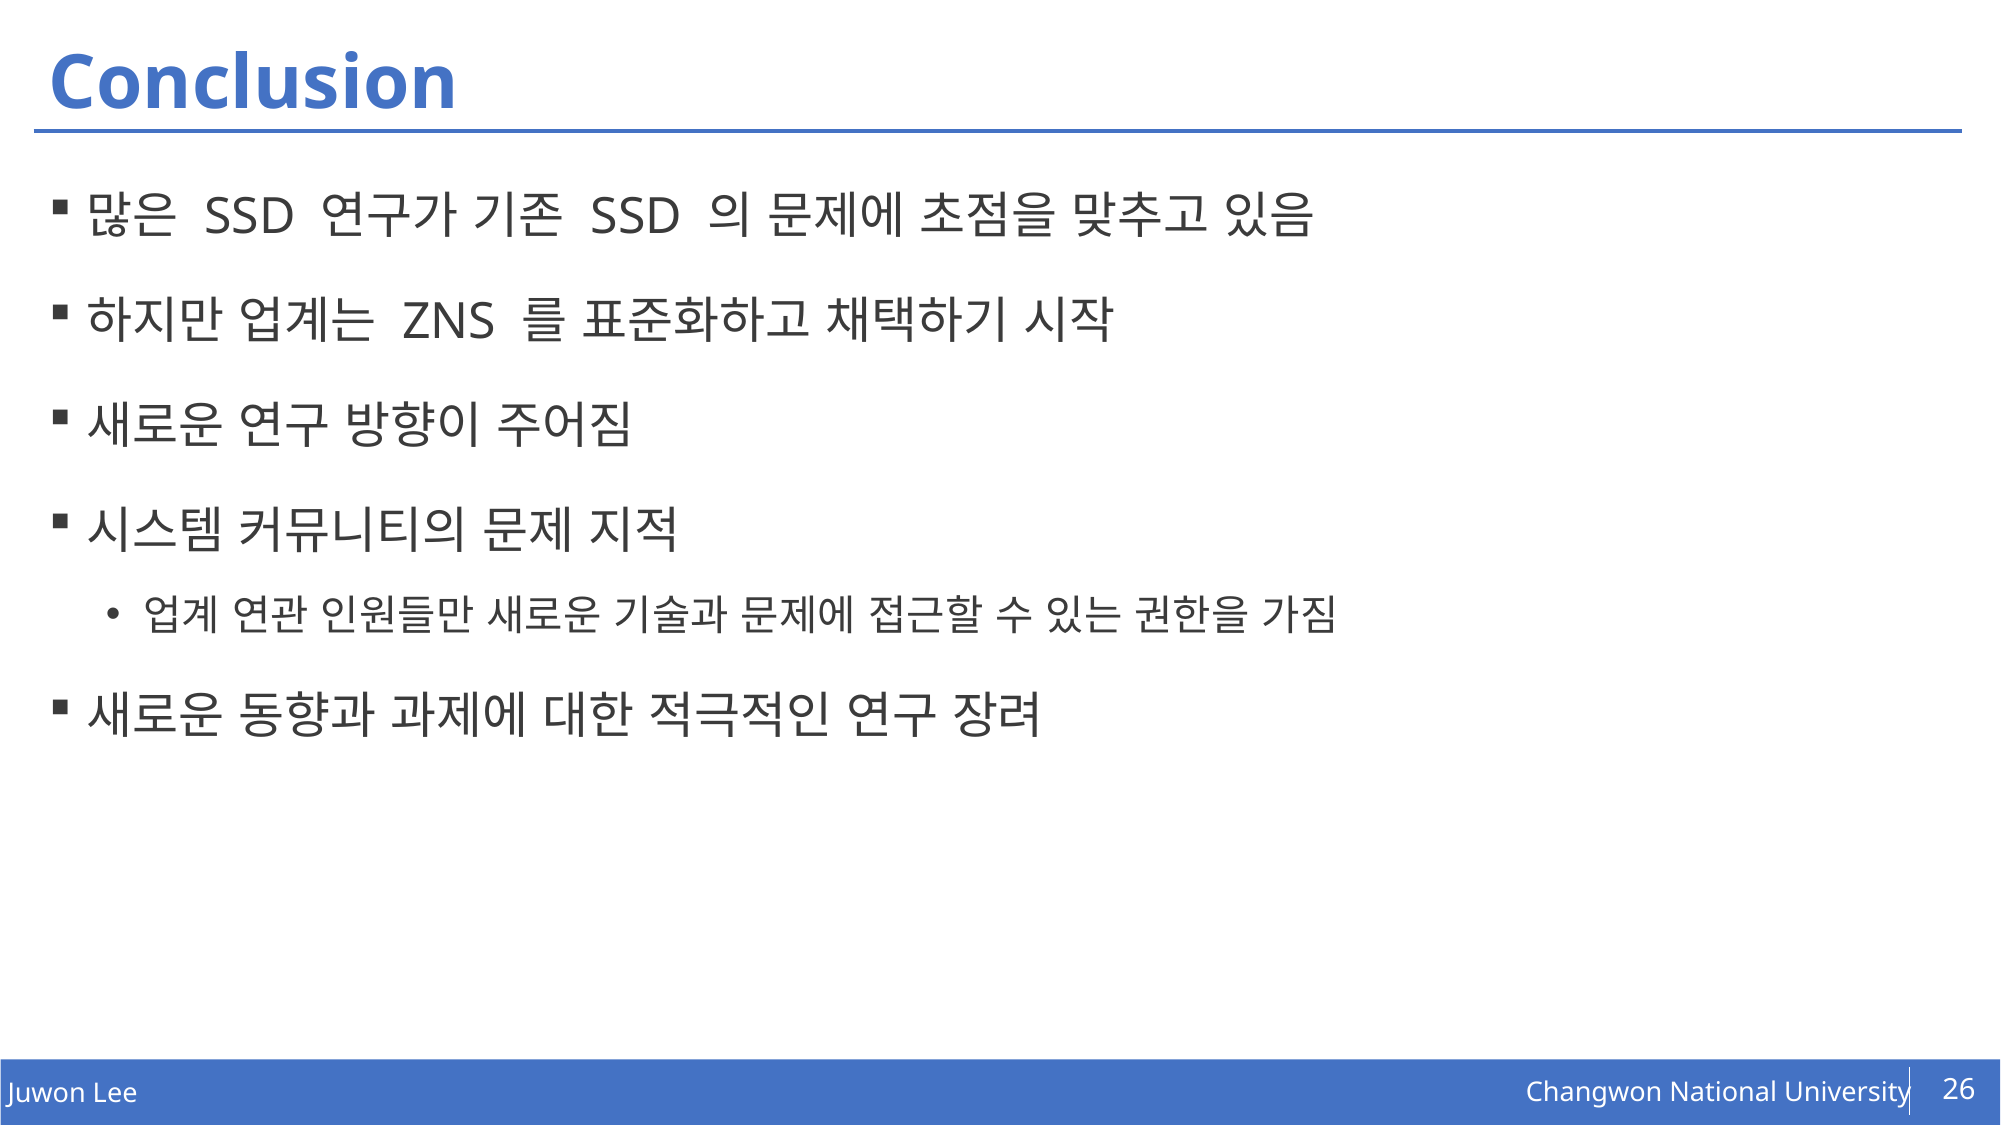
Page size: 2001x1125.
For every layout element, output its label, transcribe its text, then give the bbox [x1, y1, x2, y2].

title Conclusion [33, 27, 1963, 143]
slide_number 26 [1922, 1060, 1996, 1121]
list 많은 SSD 연구가 기존 SSD 의 문제에 초점을 맞추고 있음 하지만 업계는 ZNS 를 표준화하고 채택하기 시작 새로운 연구 방향이 주어짐 시스템 커뮤니티의 문제 지적 업계 연관 인원들만 새로운 기술과 문제에 접근할 수 있는 권한을 가짐 새로운 동향과 과제에 대한 적극적인 연구 장려 [33, 152, 1963, 997]
